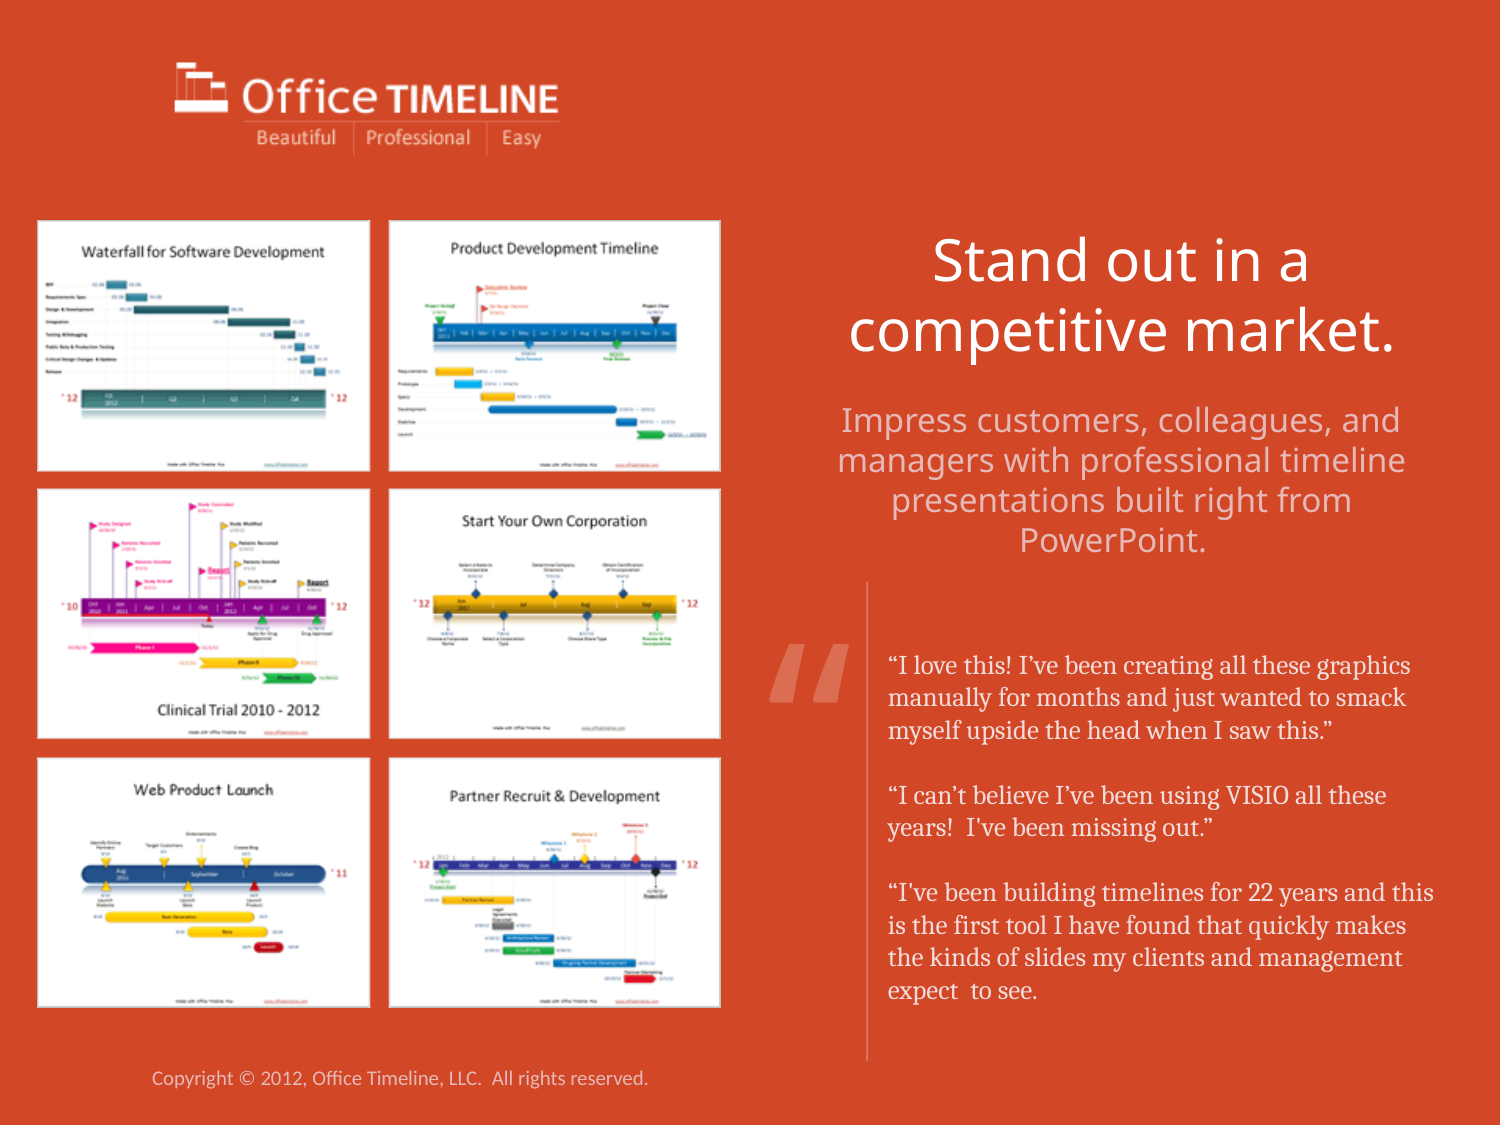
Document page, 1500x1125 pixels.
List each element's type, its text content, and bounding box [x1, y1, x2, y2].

picture [149, 36, 588, 177]
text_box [745, 568, 1455, 1061]
picture [37, 219, 721, 1008]
text_box Copyright © 2012, Office Timeline, LLC. All rights reserved. [137, 1057, 665, 1097]
text_box Stand out in a competitive market. [790, 216, 1454, 371]
text_box Impress customers, colleagues, and managers with professional timeline presentations built right from PowerPoint. [817, 391, 1427, 567]
